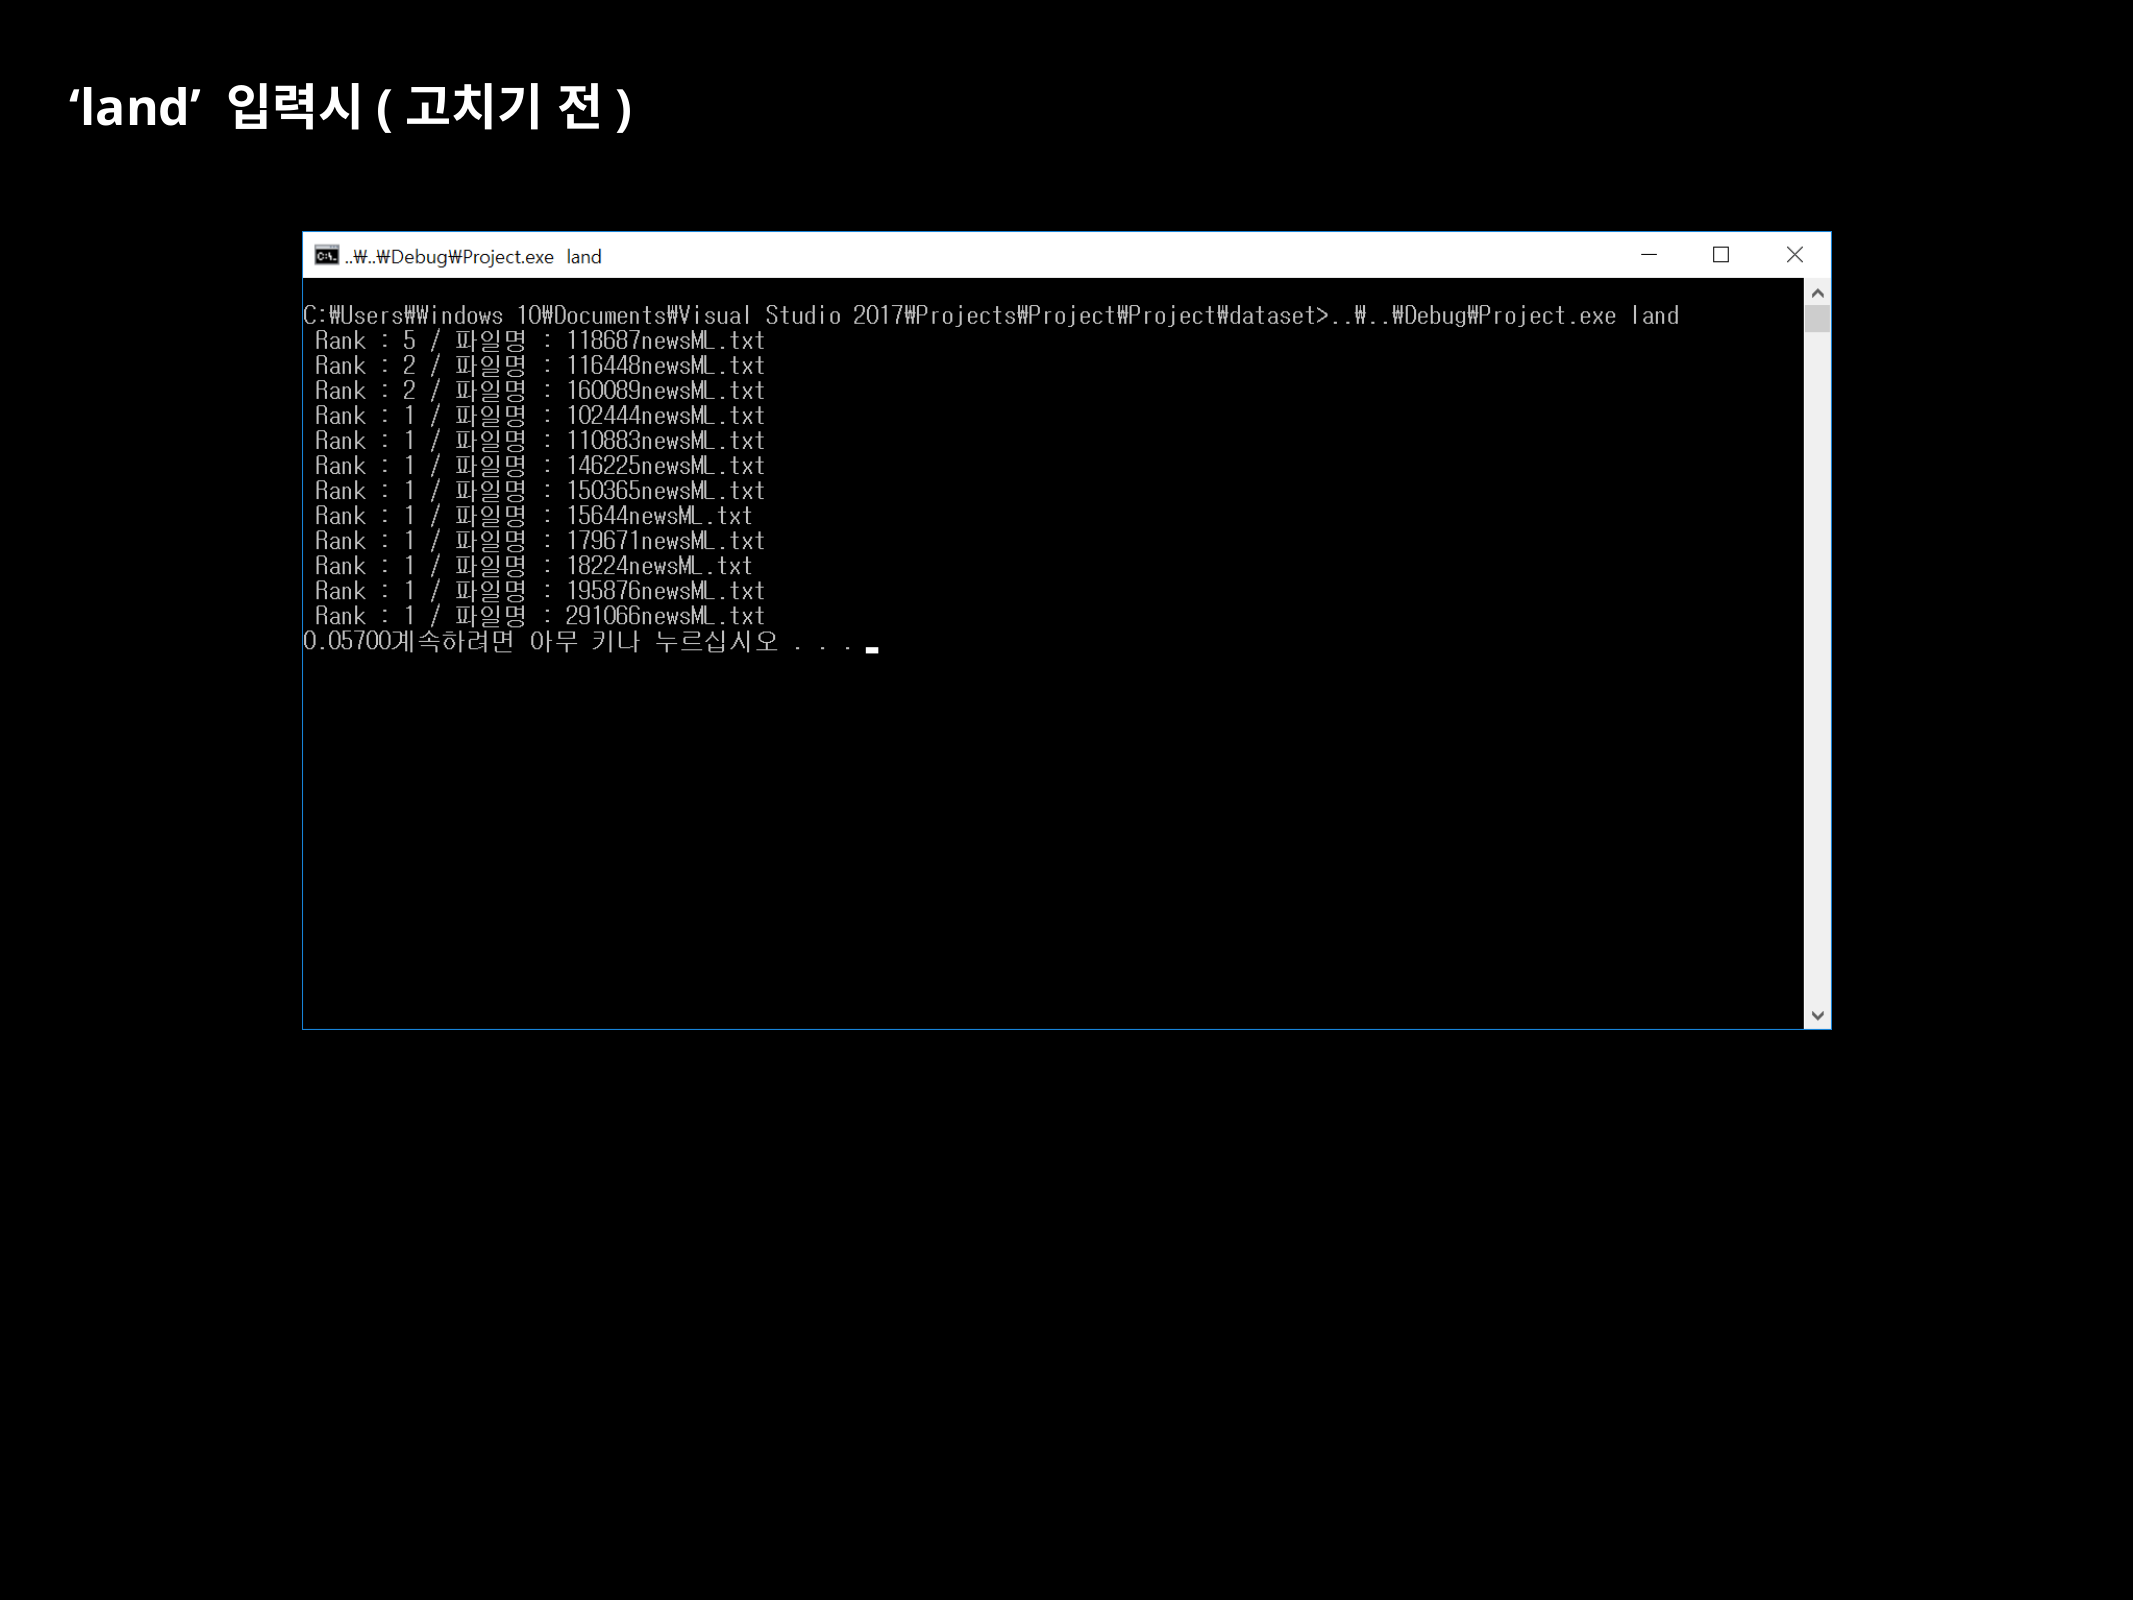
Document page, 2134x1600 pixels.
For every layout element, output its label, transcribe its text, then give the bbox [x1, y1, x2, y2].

picture [301, 231, 1832, 1030]
text_box ‘land’ 입력시(고치기 전) [61, 66, 641, 144]
